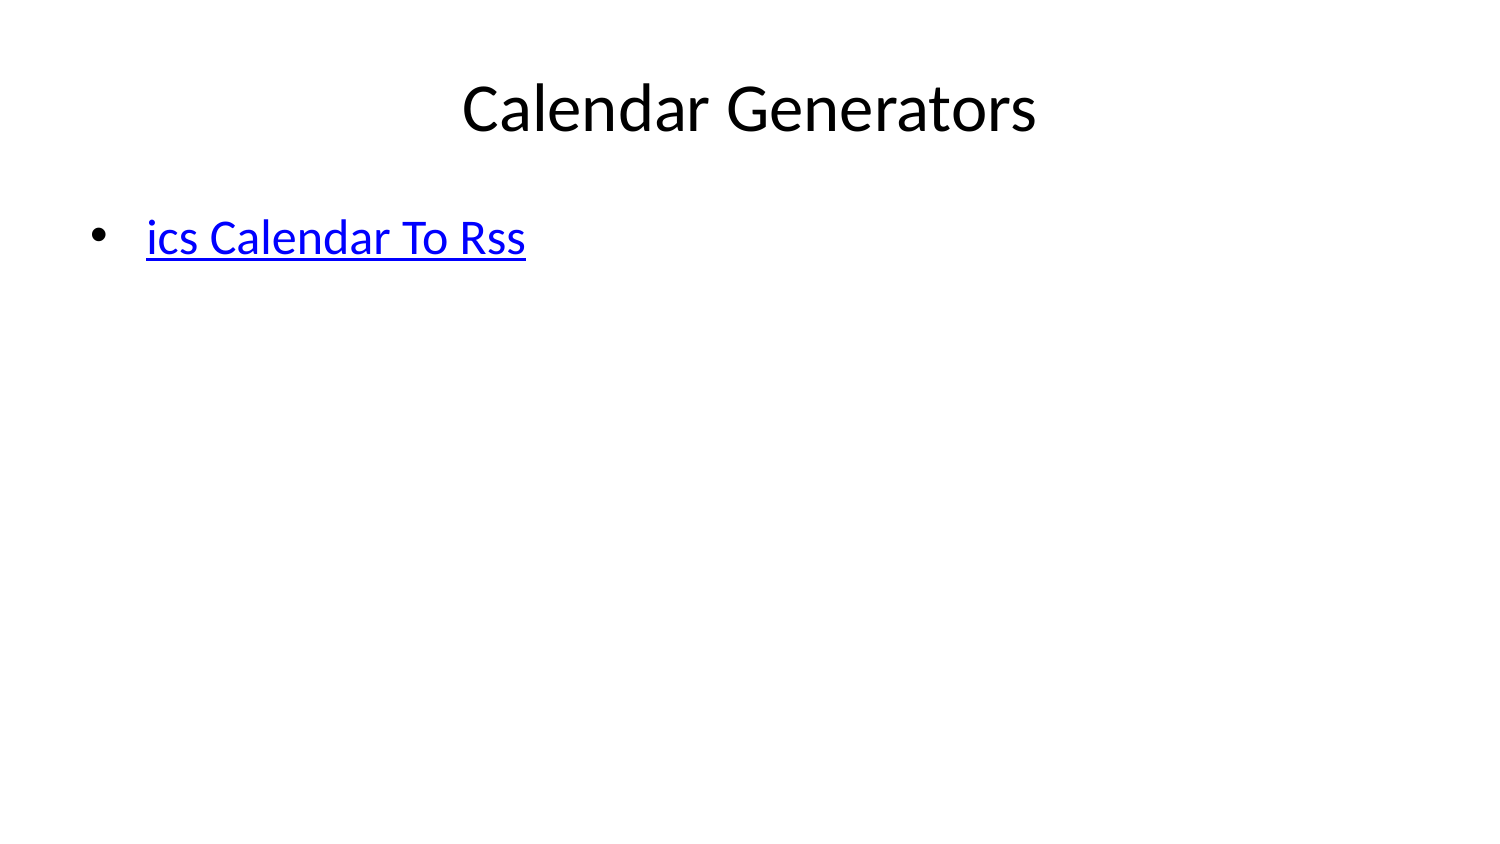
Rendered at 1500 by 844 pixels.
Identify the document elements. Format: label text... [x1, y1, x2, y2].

list ics Calendar To Rss [75, 196, 1425, 754]
title Calendar Generators [75, 33, 1425, 175]
